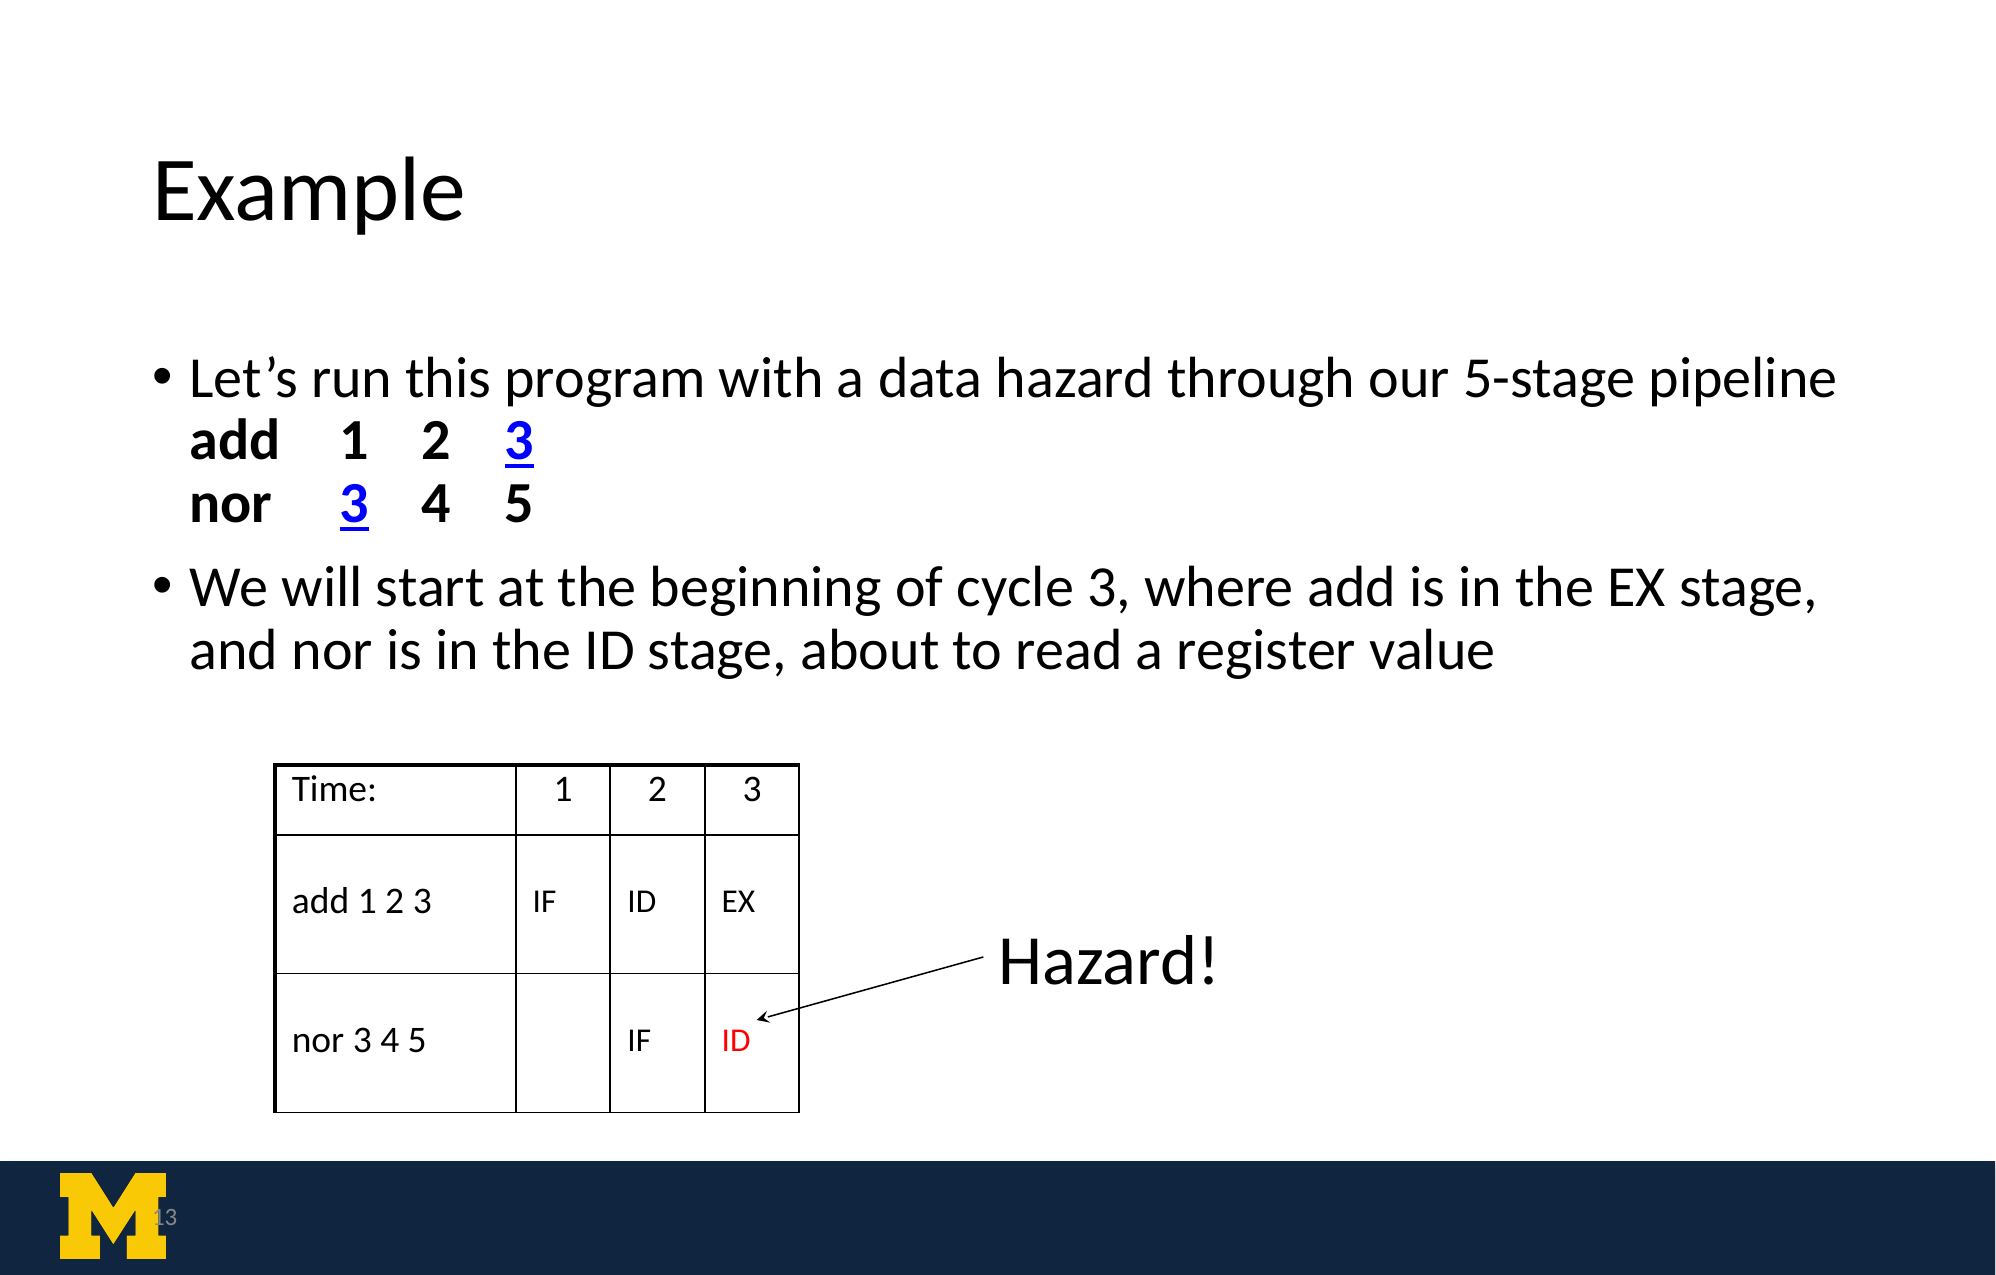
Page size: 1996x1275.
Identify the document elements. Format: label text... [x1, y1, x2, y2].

table_cell IF [611, 974, 704, 1112]
text_box Hazard! [983, 906, 1395, 1007]
table_cell add 1 2 3 [277, 836, 515, 973]
table_cell [517, 974, 609, 1112]
table_header 1 [517, 767, 609, 834]
table_cell ID [611, 836, 704, 973]
table_cell ID [706, 974, 798, 1112]
title Example [137, 67, 1858, 315]
table_cell IF [517, 836, 609, 973]
slide_number ‹#› [137, 1181, 587, 1250]
table_header 3 [706, 767, 798, 834]
picture [60, 1173, 166, 1259]
table_cell EX [706, 836, 798, 973]
table_cell nor 3 4 5 [277, 974, 515, 1112]
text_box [756, 956, 984, 1021]
list Let’s run this program with a data hazard through our 5-stage pipeline add 1 2 3 nor 3 4 5 We will start at the beginning of cycle 3, where add is in the EX stage, and nor is in the ID stage, about to read a register value [137, 339, 1858, 713]
table_header Time: [277, 767, 515, 834]
table_header 2 [611, 767, 704, 834]
